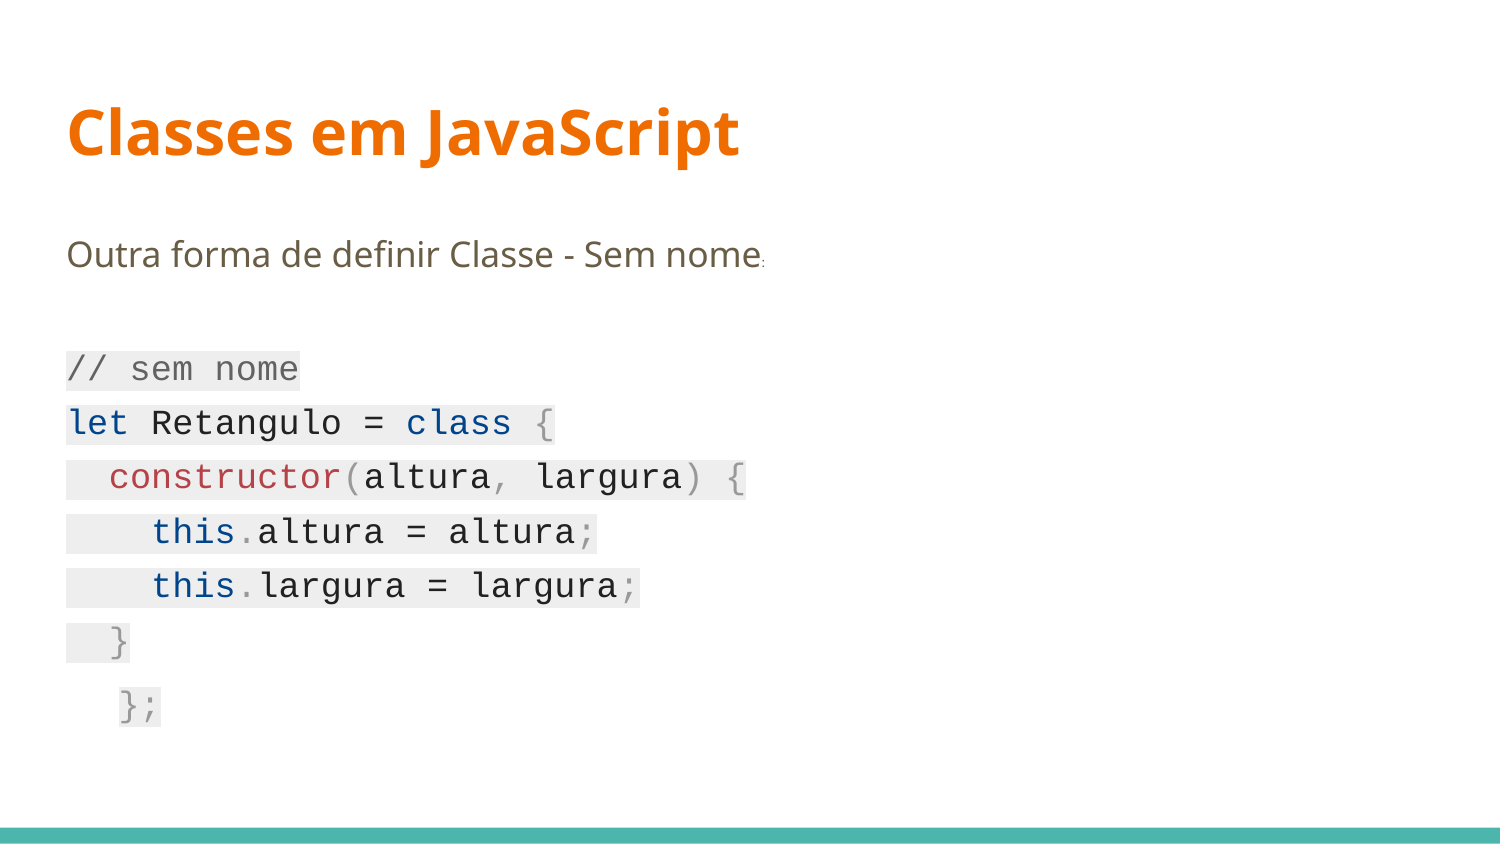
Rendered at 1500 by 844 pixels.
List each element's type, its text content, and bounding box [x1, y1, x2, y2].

list Outra forma de definir Classe - Sem nome: // sem nome let Retangulo = class { constructor(altura, largura) { this.altura = altura; this.largura = largura; } }; [51, 207, 1449, 750]
title Classes em JavaScript [51, 72, 1449, 189]
